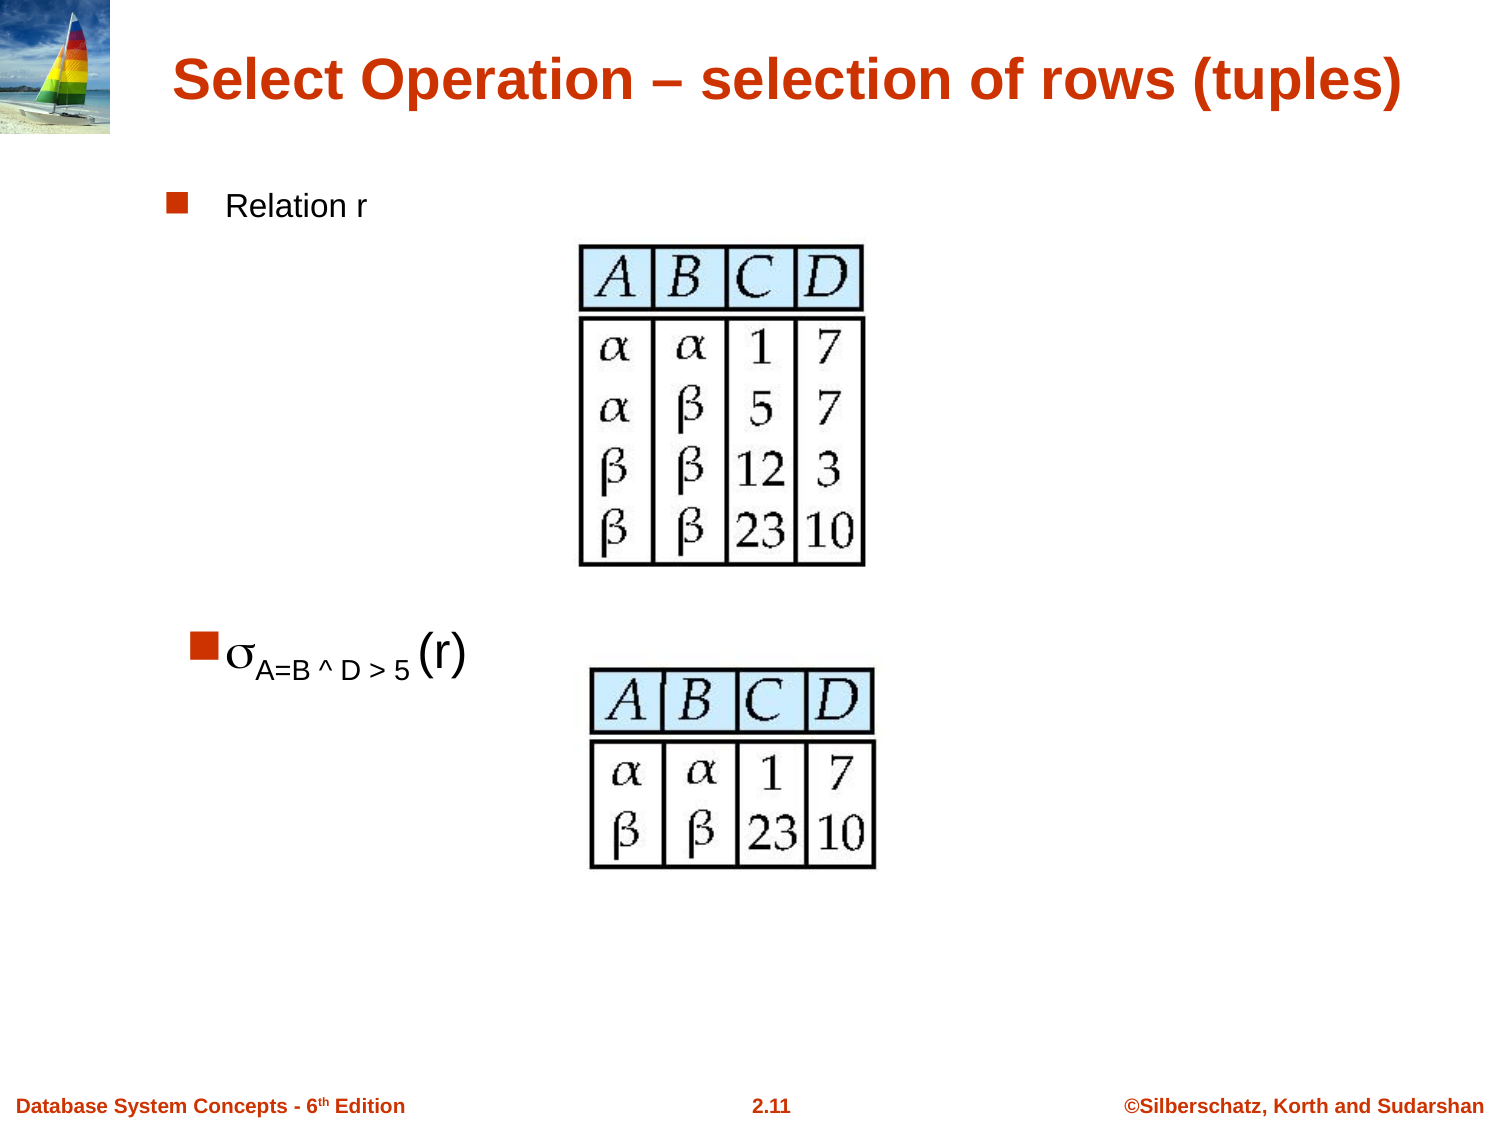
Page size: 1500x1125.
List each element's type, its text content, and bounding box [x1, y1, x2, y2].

text_box Relation r [153, 176, 423, 237]
picture [573, 237, 884, 874]
title Select Operation – selection of rows (tuples) [125, 18, 1452, 120]
text_box A=B ^ D > 5 (r) [170, 610, 483, 694]
picture [0, 0, 110, 134]
